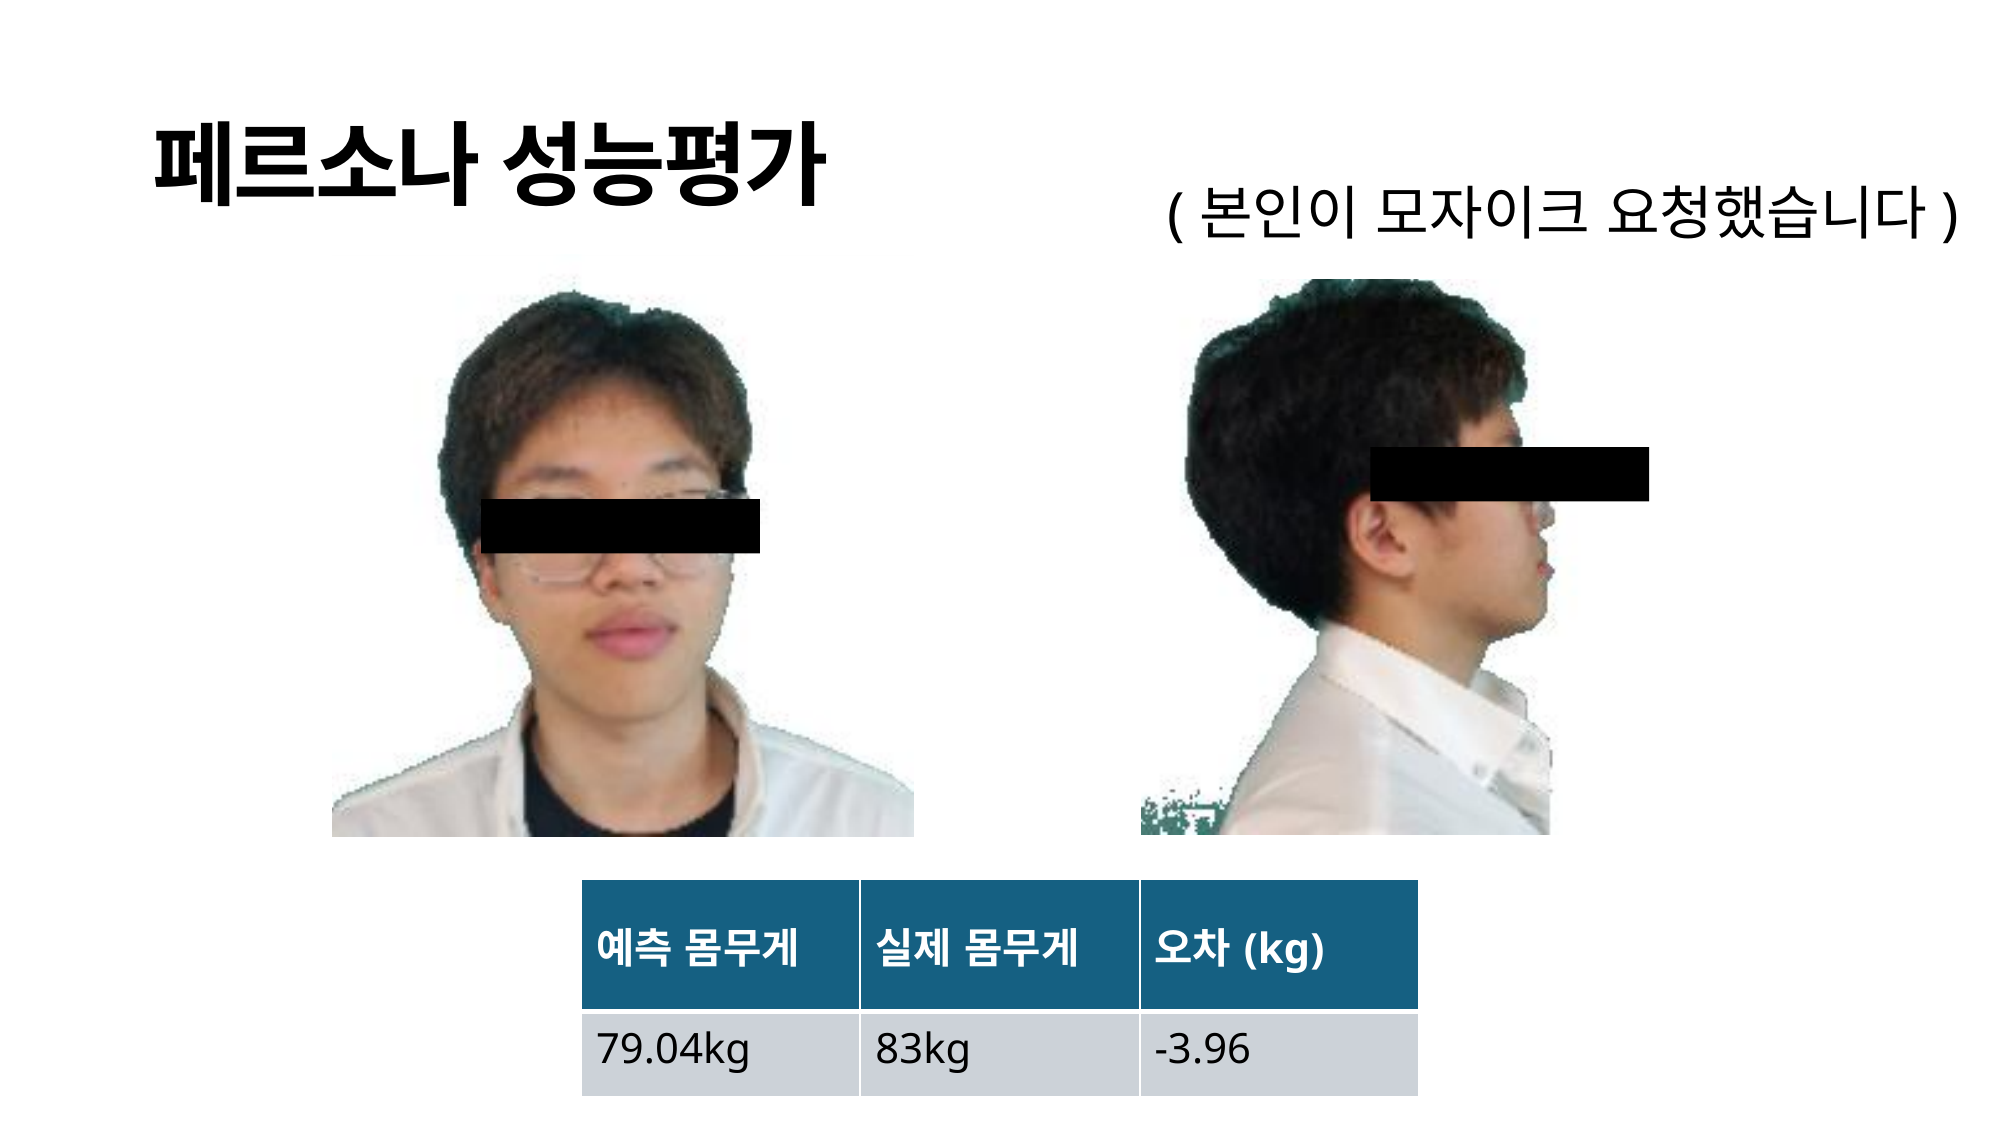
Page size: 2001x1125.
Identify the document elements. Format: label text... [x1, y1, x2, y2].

title 페르소나 성능평가 [137, 59, 1863, 278]
table_cell -3.96 [1141, 1014, 1418, 1096]
table_header 오차(kg) [1141, 880, 1418, 1009]
text_box (본인이 모자이크 요청했습니다) [1152, 168, 1974, 254]
table_cell 83kg [861, 1014, 1139, 1096]
table_header 예측 몸무게 [582, 880, 859, 1009]
picture [331, 253, 915, 837]
table_cell 79.04kg [582, 1014, 859, 1096]
table_header 실제 몸무게 [861, 880, 1139, 1009]
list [1140, 278, 1697, 835]
